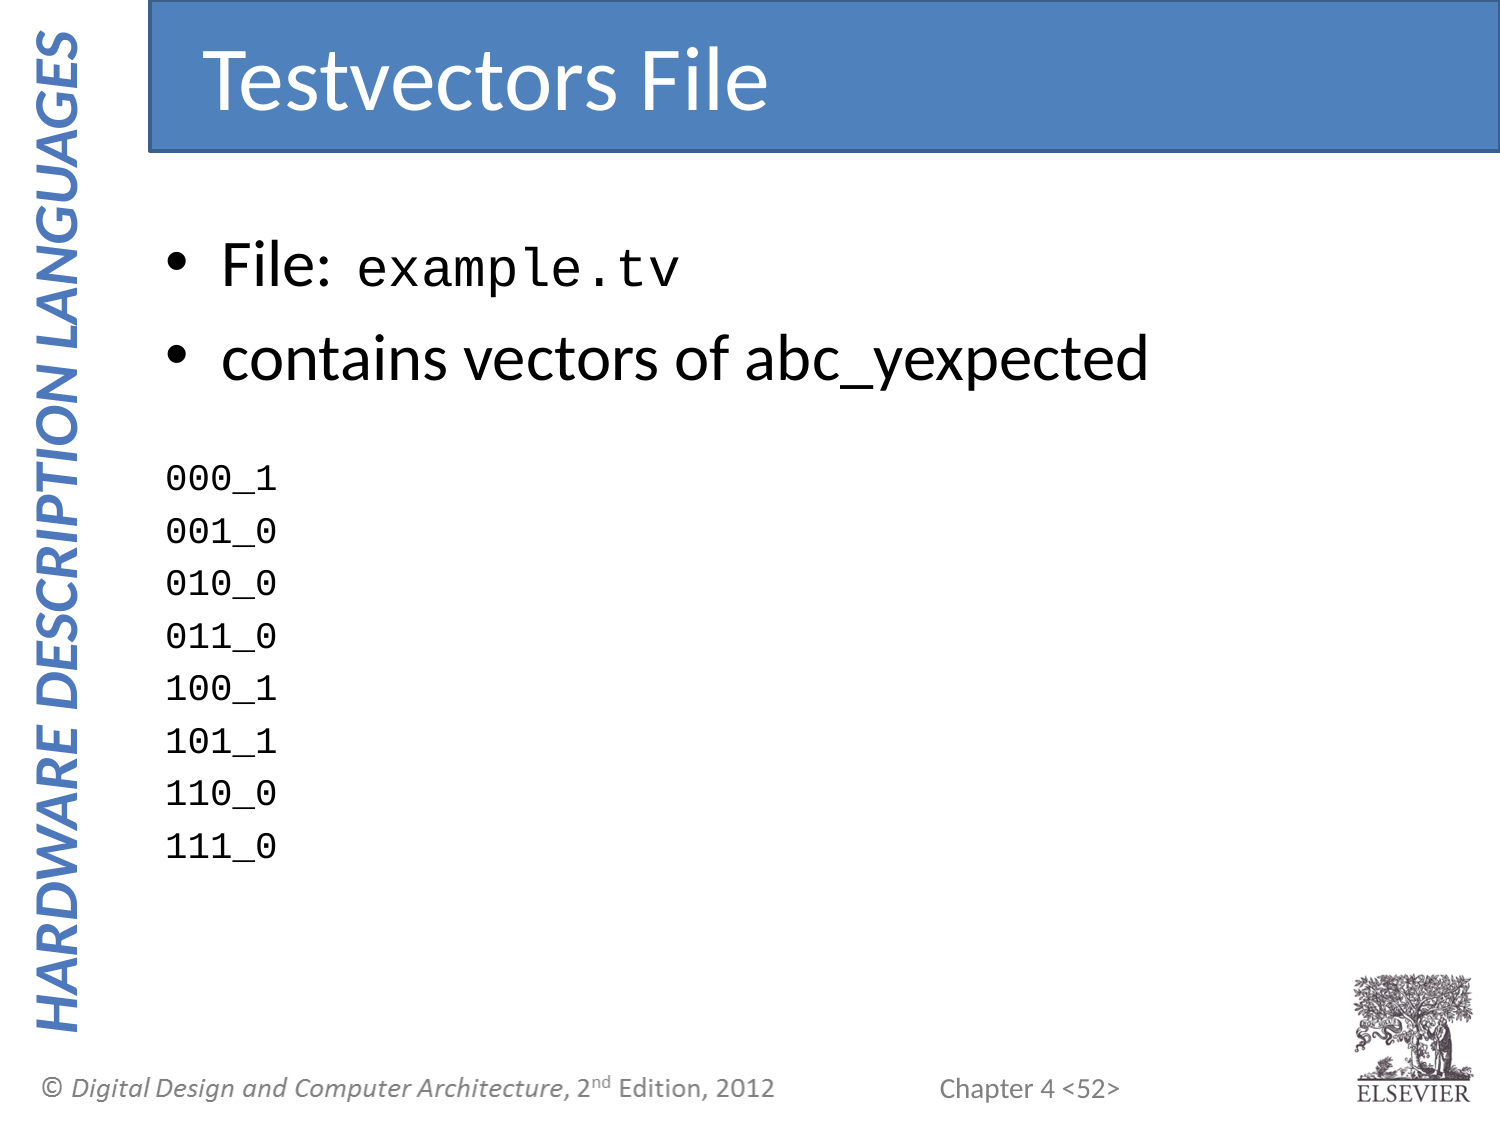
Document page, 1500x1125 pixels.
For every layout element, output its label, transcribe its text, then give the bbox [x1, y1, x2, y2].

picture [0, 0, 1500, 1125]
list File: example.tv contains vectors of abc_yexpected 000_1 001_0 010_0 011_0 100_1 101_1 110_0 111_0 [150, 212, 1425, 1063]
text_box Testvectors File [187, 11, 1488, 136]
text_box [87, 174, 1413, 1025]
